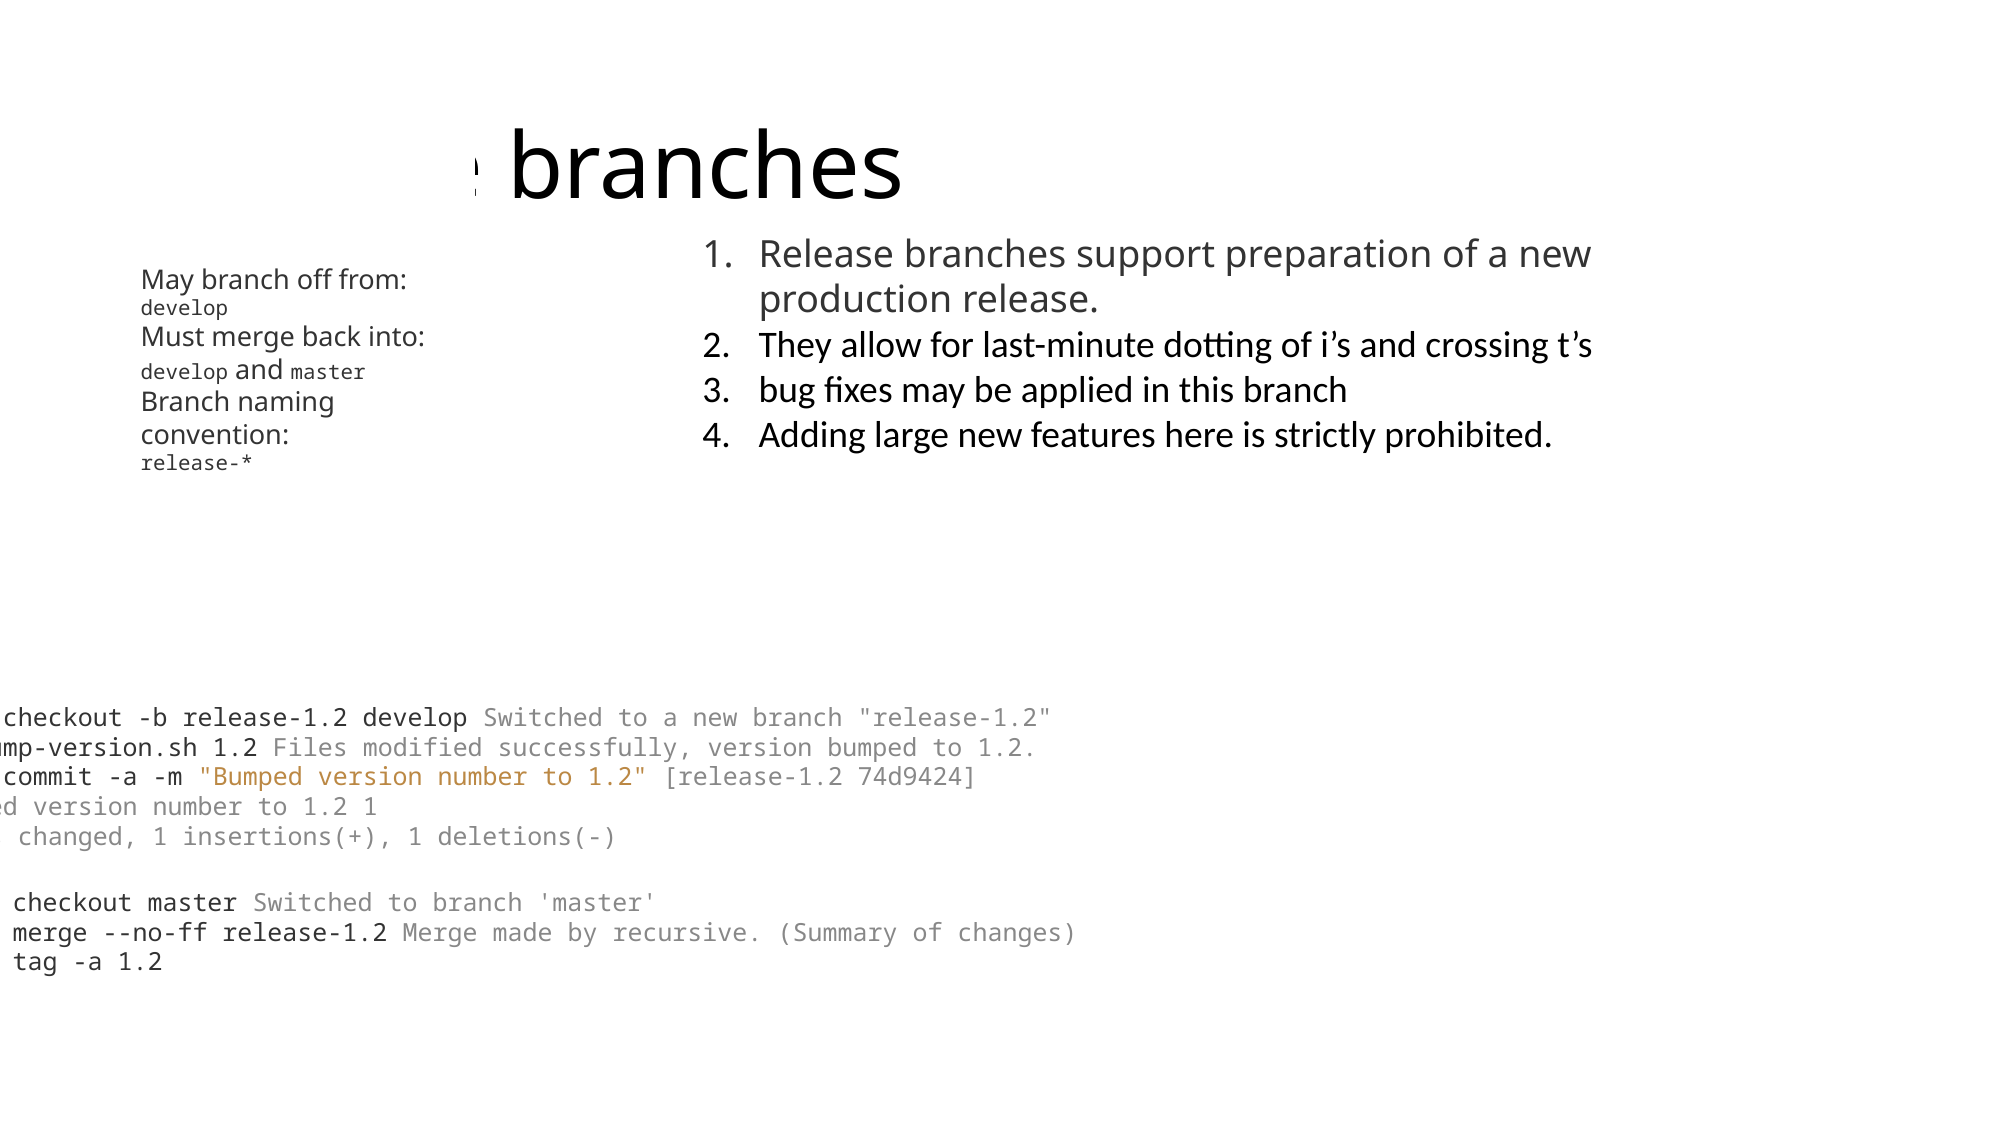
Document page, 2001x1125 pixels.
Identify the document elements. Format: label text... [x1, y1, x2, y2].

list May branch off from: develop Must merge back into: develop and master Branch naming convention: release-* [137, 72, 475, 680]
text_box $ git checkout -b release-1.2 develop Switched to a new branch "release-1.2" $ ./bump-version.sh 1.2 Files modified successfully, version bumped to 1.2. $ git commit -a -m "Bumped version number to 1.2" [release-1.2 74d9424] Bumped version number to 1.2 1 files changed, 1 insertions(+), 1 deletions(-) [0, 680, 1068, 865]
title Release branches [137, 59, 1863, 278]
text_box Release branches support preparation of a new production release. They allow for last-minute dotting of i’s and crossing t’s bug fixes may be applied in this branch Adding large new features here is strictly prohibited. [687, 222, 1688, 508]
text_box $ git checkout master Switched to branch 'master' $ git merge --no-ff release-1.2 Merge made by recursive. (Summary of changes) $ git tag -a 1.2 [0, 865, 1093, 997]
